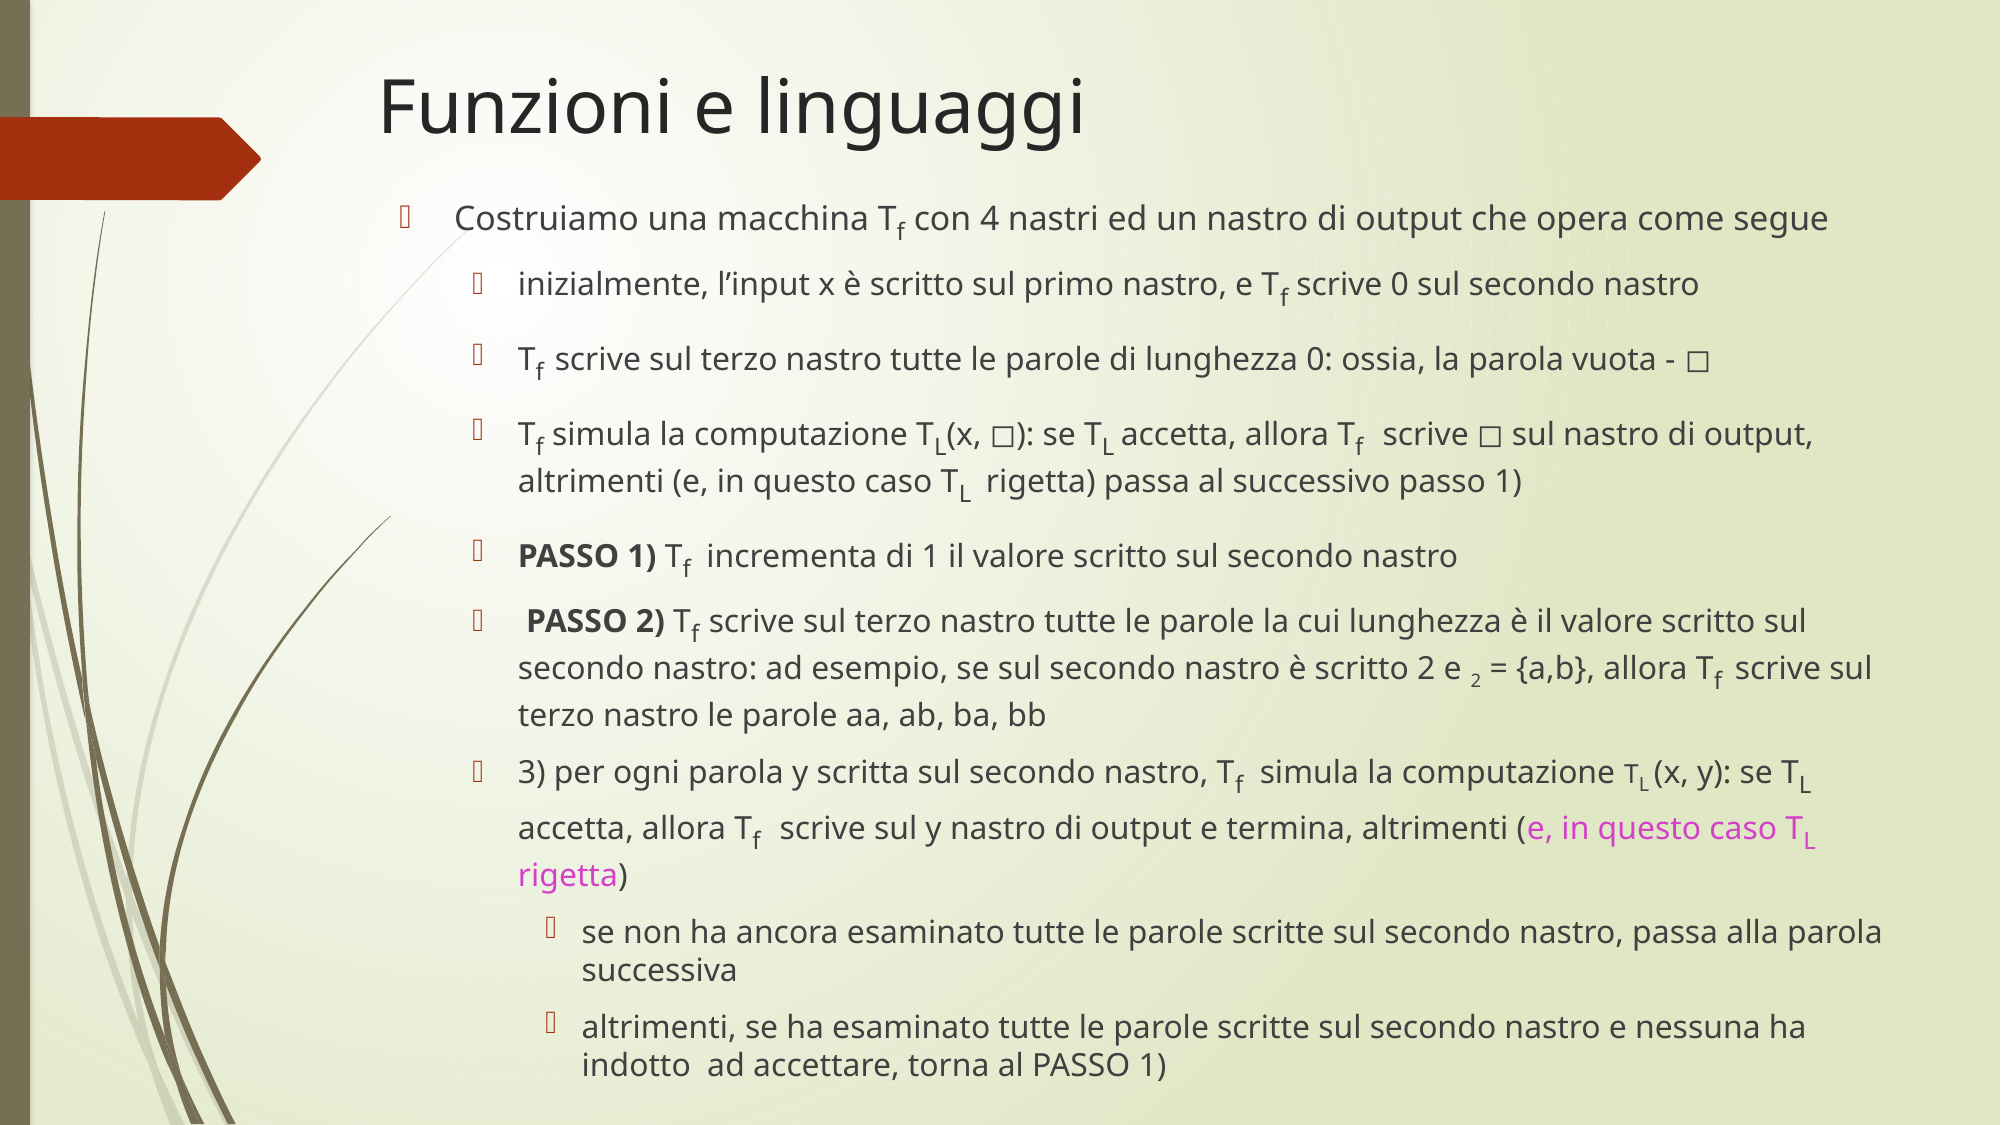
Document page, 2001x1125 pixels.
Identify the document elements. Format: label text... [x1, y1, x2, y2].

title Funzioni e linguaggi [362, 50, 1961, 189]
